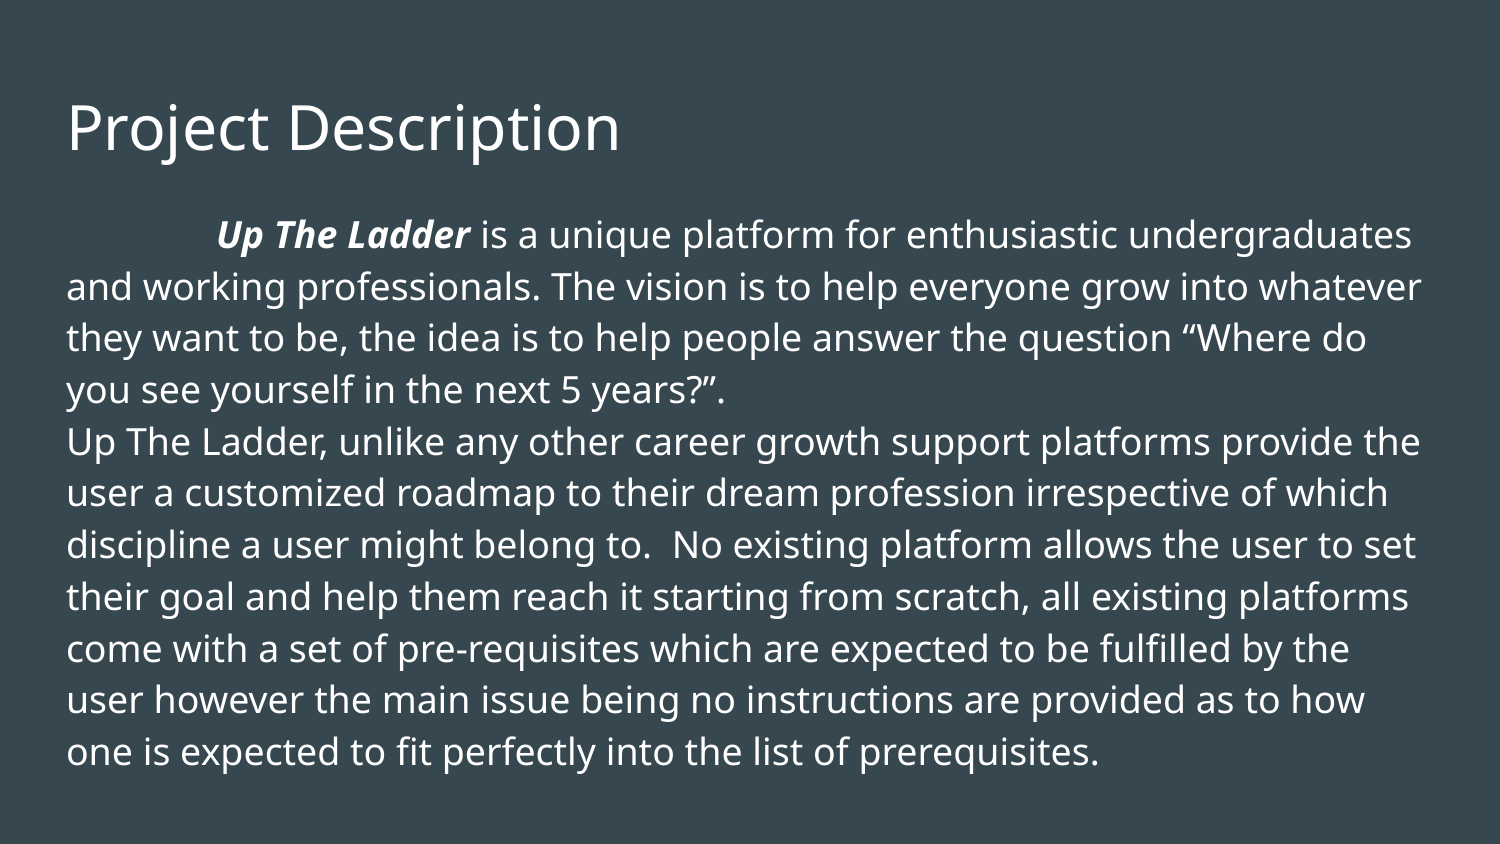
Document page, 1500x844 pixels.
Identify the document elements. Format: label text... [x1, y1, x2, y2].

list Up The Ladder is a unique platform for enthusiastic undergraduates and working professionals. The vision is to help everyone grow into whatever they want to be, the idea is to help people answer the question “Where do you see yourself in the next 5 years?”. Up The Ladder, unlike any other career growth support platforms provide the user a customized roadmap to their dream profession irrespective of which discipline a user might belong to. No existing platform allows the user to set their goal and help them reach it starting from scratch, all existing platforms come with a set of pre-requisites which are expected to be fulfilled by the user however the main issue being no instructions are provided as to how one is expected to fit perfectly into the list of prerequisites. [51, 189, 1449, 750]
title Project Description [51, 72, 1449, 167]
